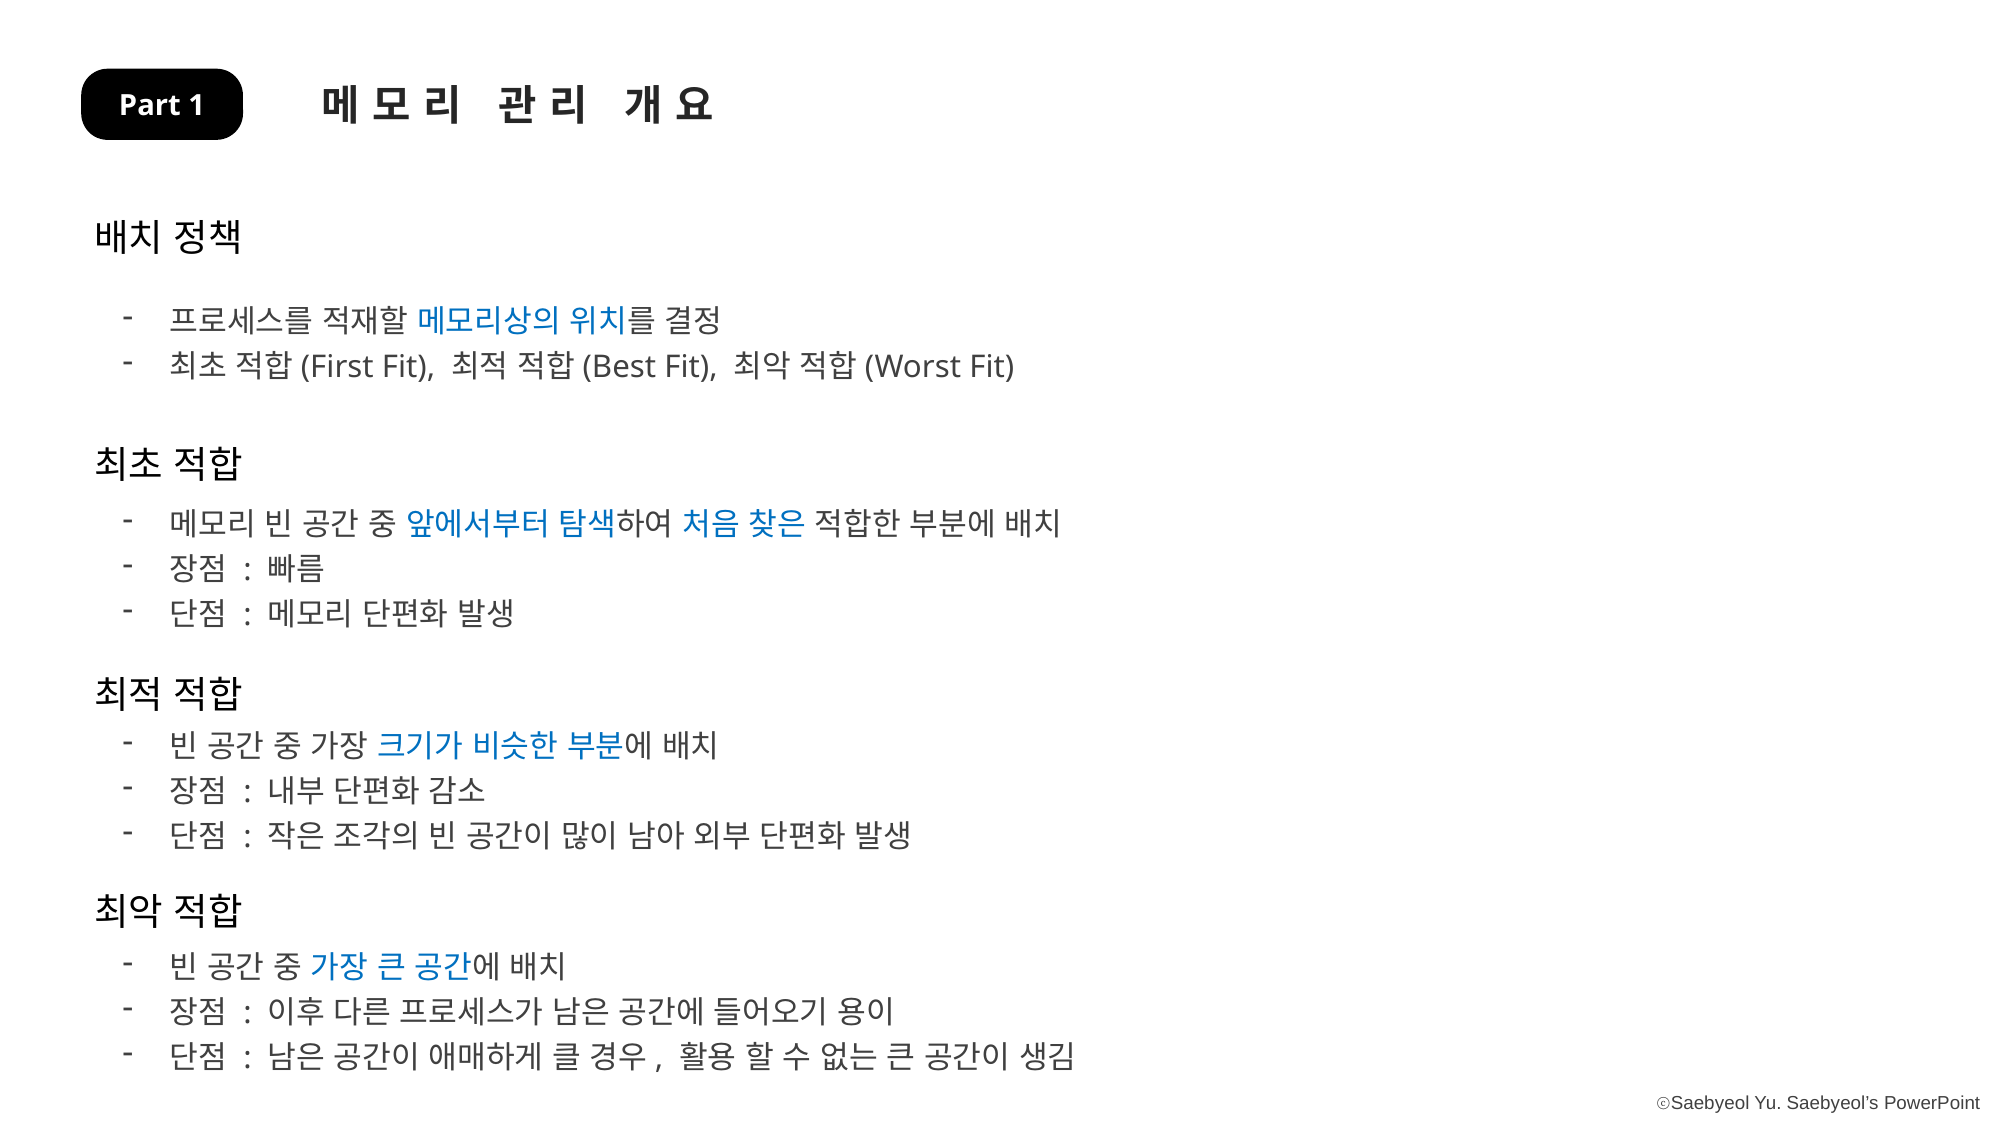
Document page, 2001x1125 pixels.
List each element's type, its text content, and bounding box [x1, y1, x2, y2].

text_box 최악 적합 [79, 880, 258, 941]
text_box 메모리 관리 개요 [306, 71, 730, 137]
text_box 프로세스를 적재할 메모리상의 위치를 결정 최초 적합(First Fit), 최적 적합(Best Fit), 최악 적합(Worst Fit) [108, 286, 1595, 392]
text_box 배치 정책 [79, 206, 258, 267]
text_box 빈 공간 중 가장 큰 공간에 배치 장점 : 이후 다른 프로세스가 남은 공간에 들어오기 용이 단점 : 남은 공간이 애매하게 클 경우, 활용 할 수 없는 큰 공간이 생김 [108, 932, 1595, 1083]
text_box [80, 67, 245, 141]
text_box 최적 적합 [79, 663, 258, 724]
text_box Part 1 [104, 79, 220, 129]
text_box 최초 적합 [79, 434, 258, 494]
text_box 메모리 빈 공간 중 앞에서부터 탐색하여 처음 찾은 적합한 부분에 배치 장점 : 빠름 단점 : 메모리 단편화 발생 [108, 489, 1595, 639]
text_box 빈 공간 중 가장 크기가 비슷한 부분에 배치 장점 : 내부 단편화 감소 단점 : 작은 조각의 빈 공간이 많이 남아 외부 단편화 발생 [108, 711, 1595, 861]
